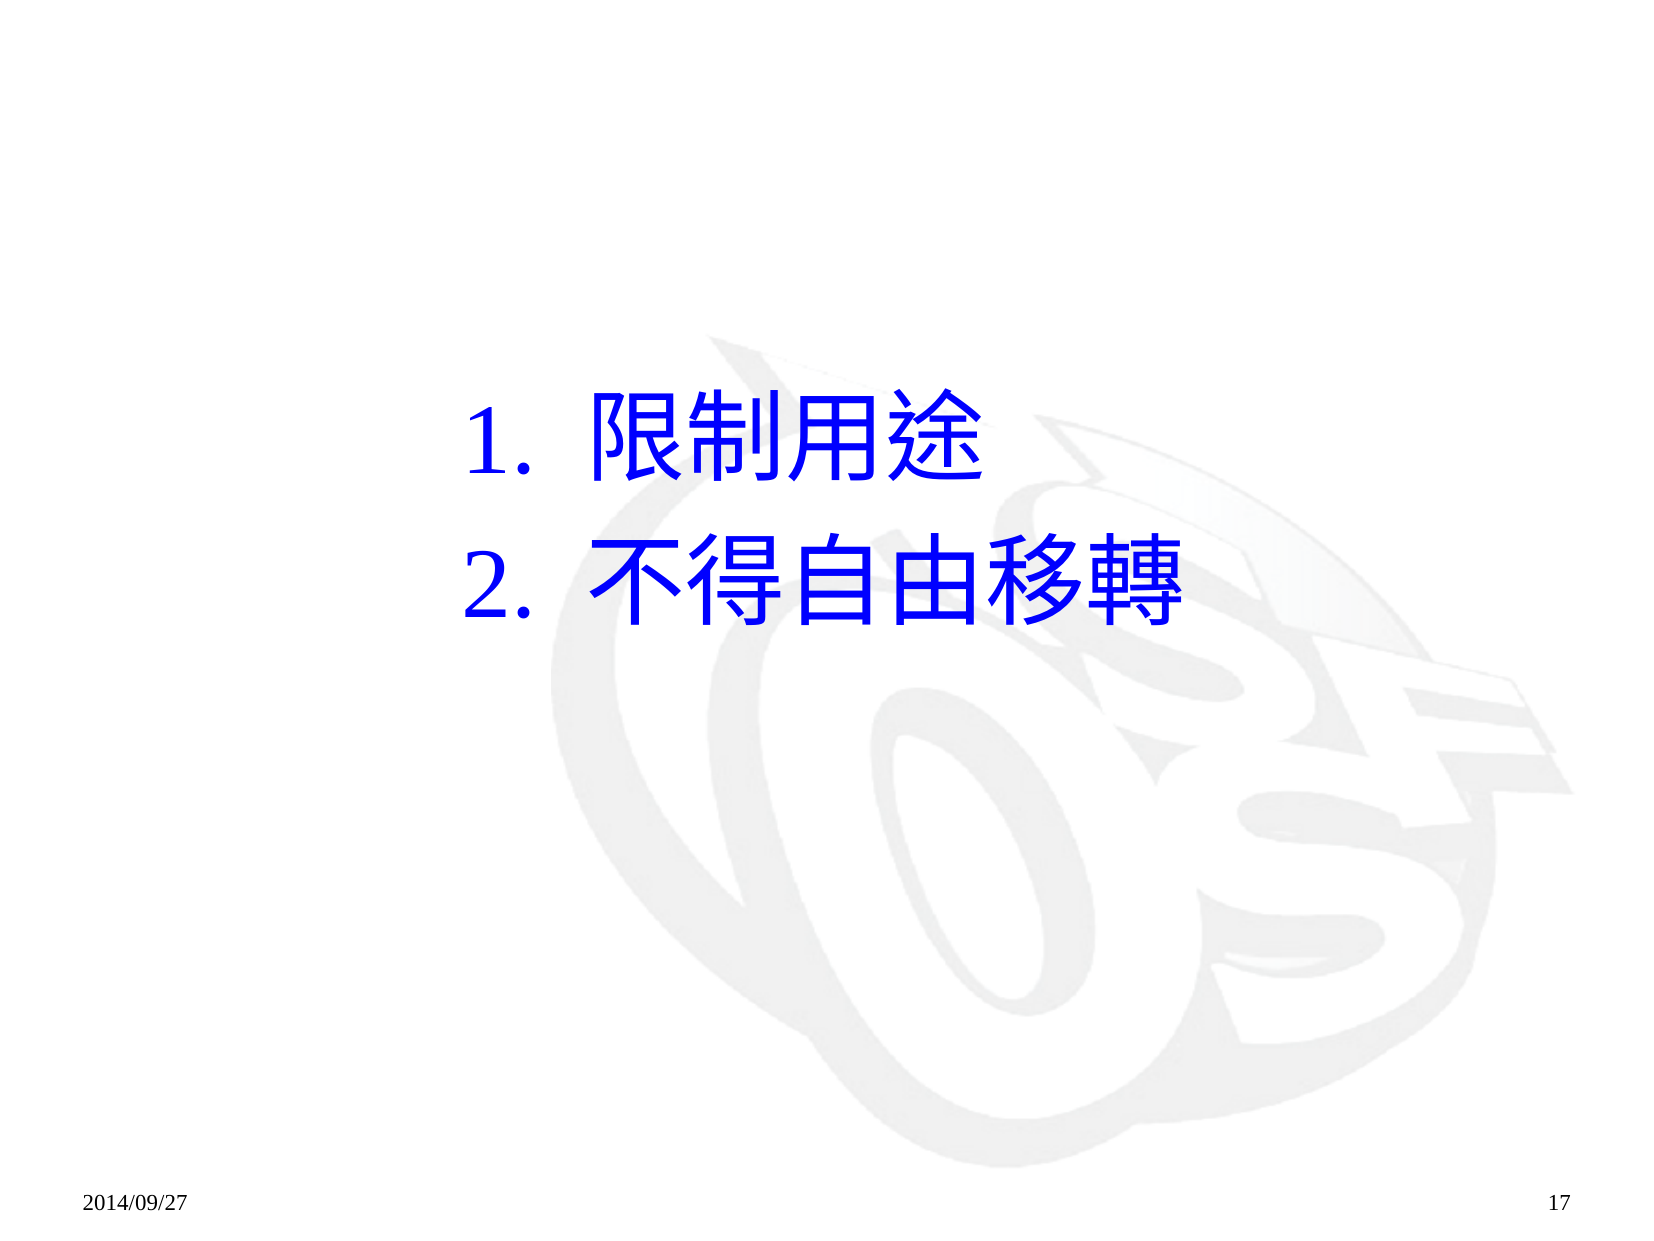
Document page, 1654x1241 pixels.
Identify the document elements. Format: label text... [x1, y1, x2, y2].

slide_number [82, 1129, 468, 1216]
picture [551, 332, 1577, 1170]
slide_number 17 [1185, 1129, 1571, 1216]
text_box 1. 限制用途 2. 不得自由移轉 [446, 342, 1201, 933]
